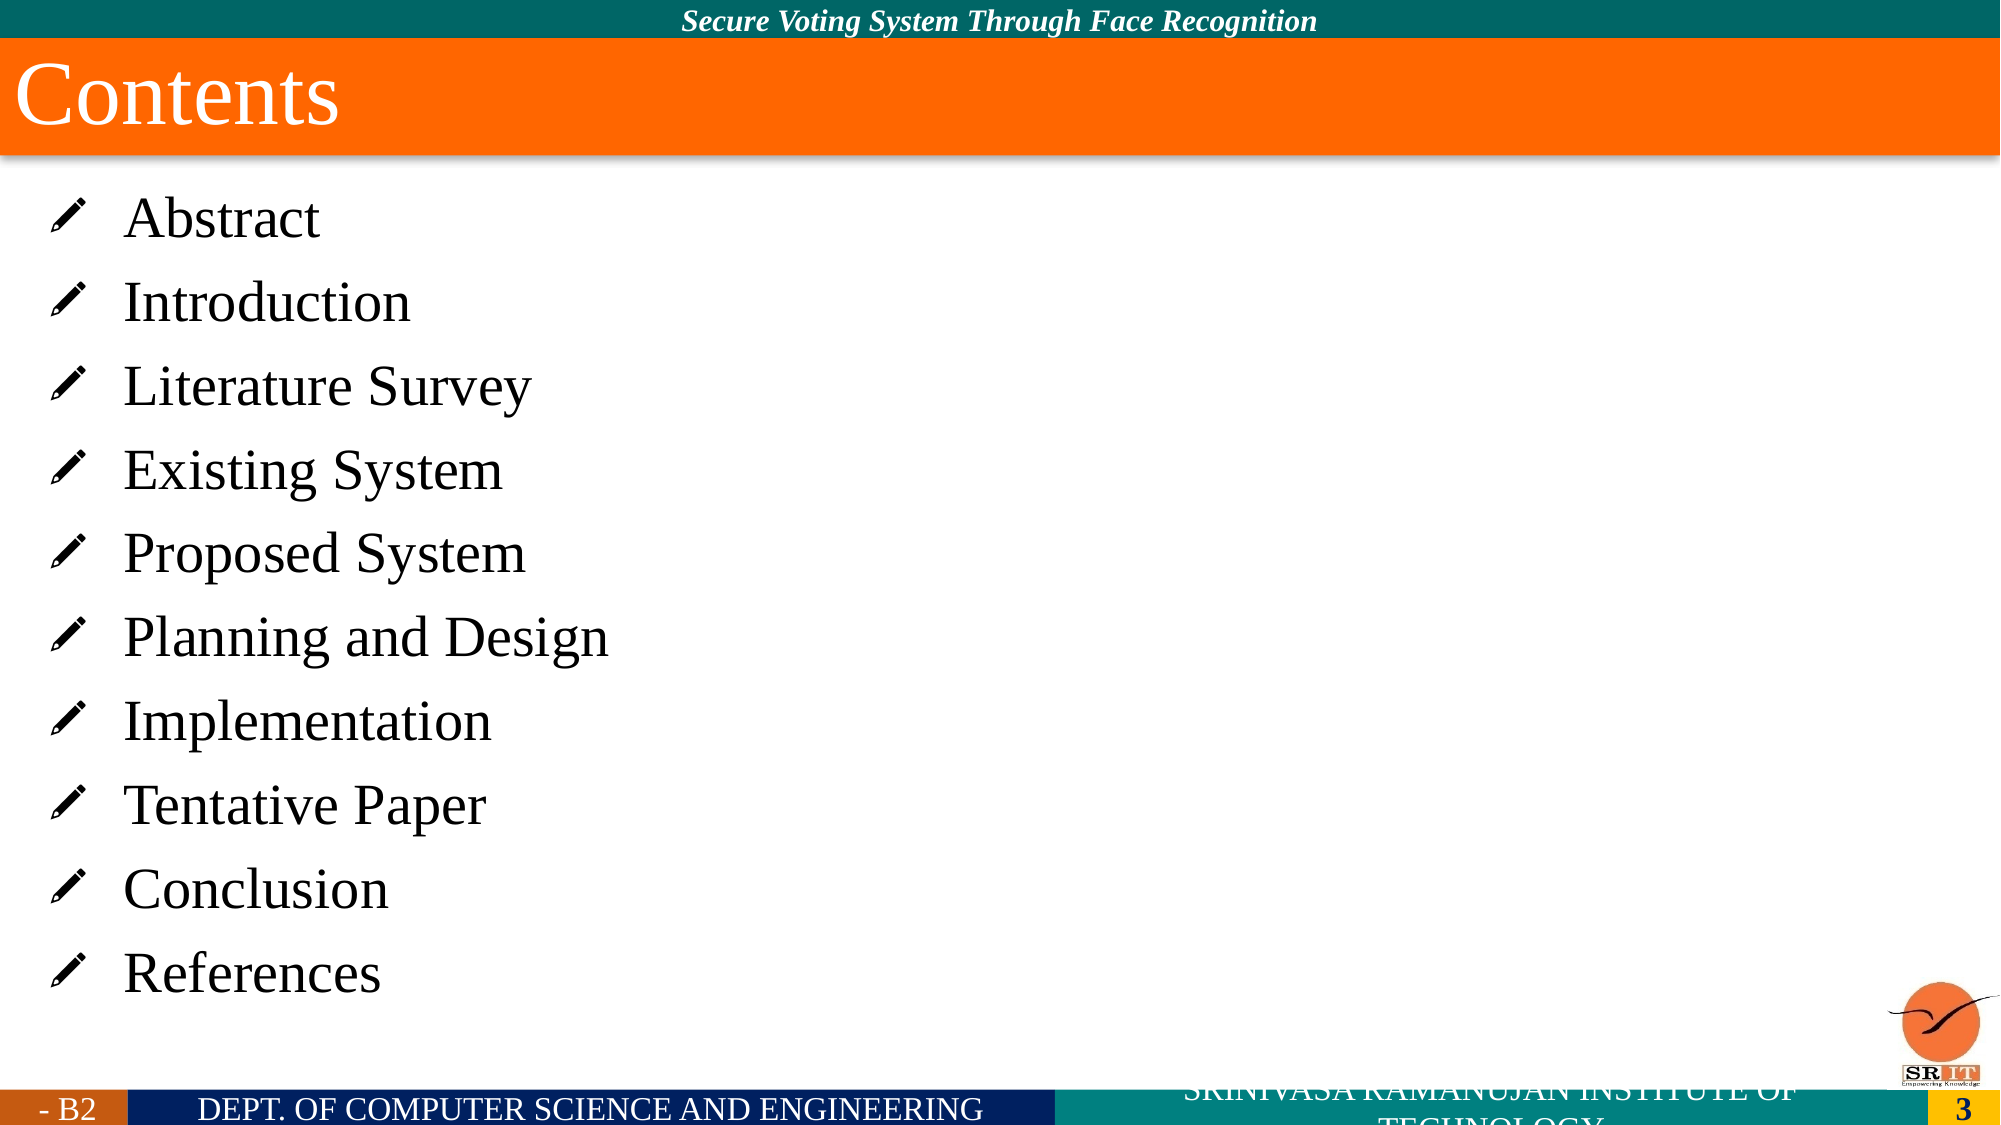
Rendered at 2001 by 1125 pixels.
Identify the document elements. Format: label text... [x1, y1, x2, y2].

list Abstract Introduction Literature Survey Existing System Proposed System Planning and Design Implementation Tentative Paper Conclusion References [32, 179, 1965, 1065]
picture [47, 362, 89, 404]
picture [47, 865, 89, 907]
picture [47, 194, 89, 236]
picture [47, 613, 89, 655]
picture [47, 697, 89, 739]
picture [47, 530, 89, 572]
picture [1887, 977, 2000, 1090]
picture [47, 446, 89, 488]
picture [47, 949, 89, 991]
picture [47, 278, 89, 320]
picture [47, 781, 89, 823]
title Contents [0, 38, 2000, 156]
